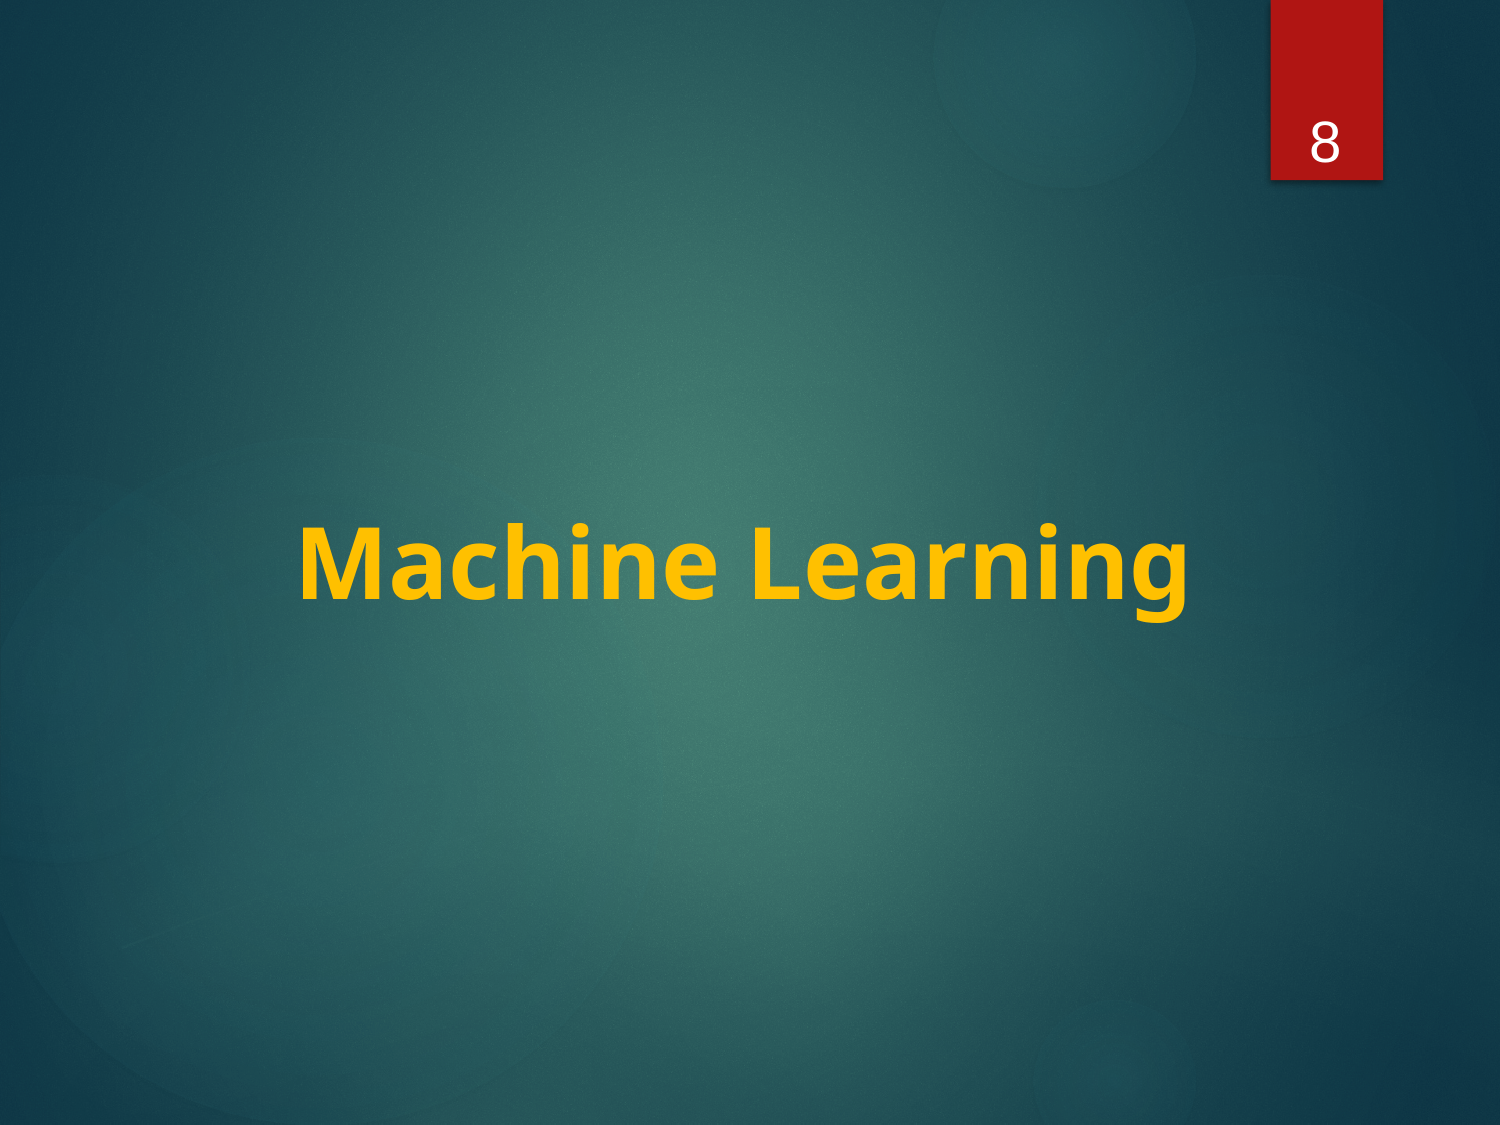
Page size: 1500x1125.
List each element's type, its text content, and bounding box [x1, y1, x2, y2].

title Machine Learning [140, 497, 1348, 628]
slide_number 8 [1273, 48, 1378, 175]
